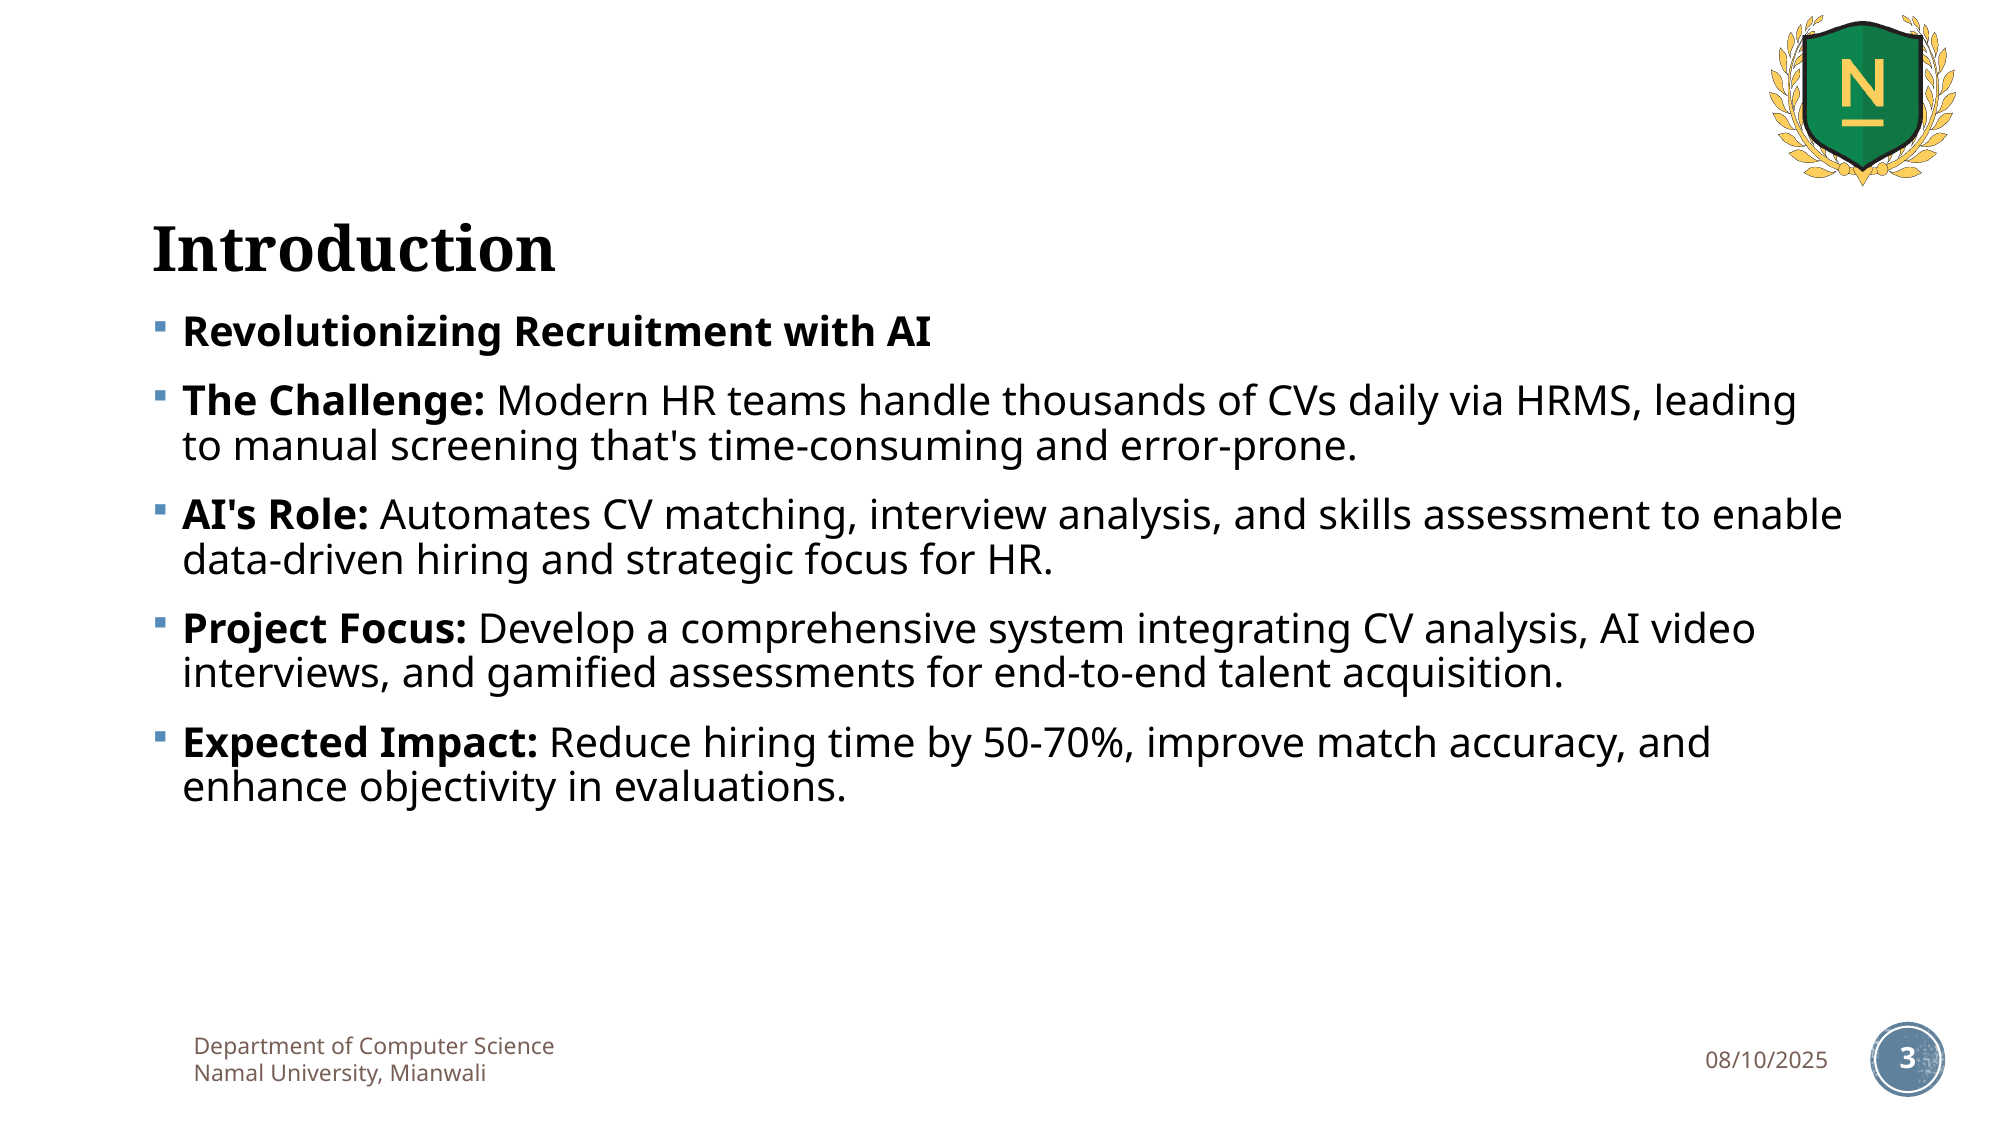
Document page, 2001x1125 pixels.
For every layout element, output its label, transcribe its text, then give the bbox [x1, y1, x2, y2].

footer Department of Computer Science Namal University, Mianwali [178, 1028, 1217, 1089]
title Introduction [137, 119, 1788, 303]
list Revolutionizing Recruitment with AI The Challenge: Modern HR teams handle thousands of CVs daily via HRMS, leading to manual screening that's time-consuming and error-prone. AI's Role: Automates CV matching, interview analysis, and skills assessment to enable data-driven hiring and strategic focus for HR. Project Focus: Develop a comprehensive system integrating CV analysis, AI video interviews, and gamified assessments for end-to-end talent acquisition. Expected Impact: Reduce hiring time by 50-70%, improve match accuracy, and enhance objectivity in evaluations. [137, 303, 1863, 822]
slide_number 3 [1855, 1028, 1961, 1089]
picture [1763, 1, 1962, 200]
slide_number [1306, 1028, 1844, 1089]
